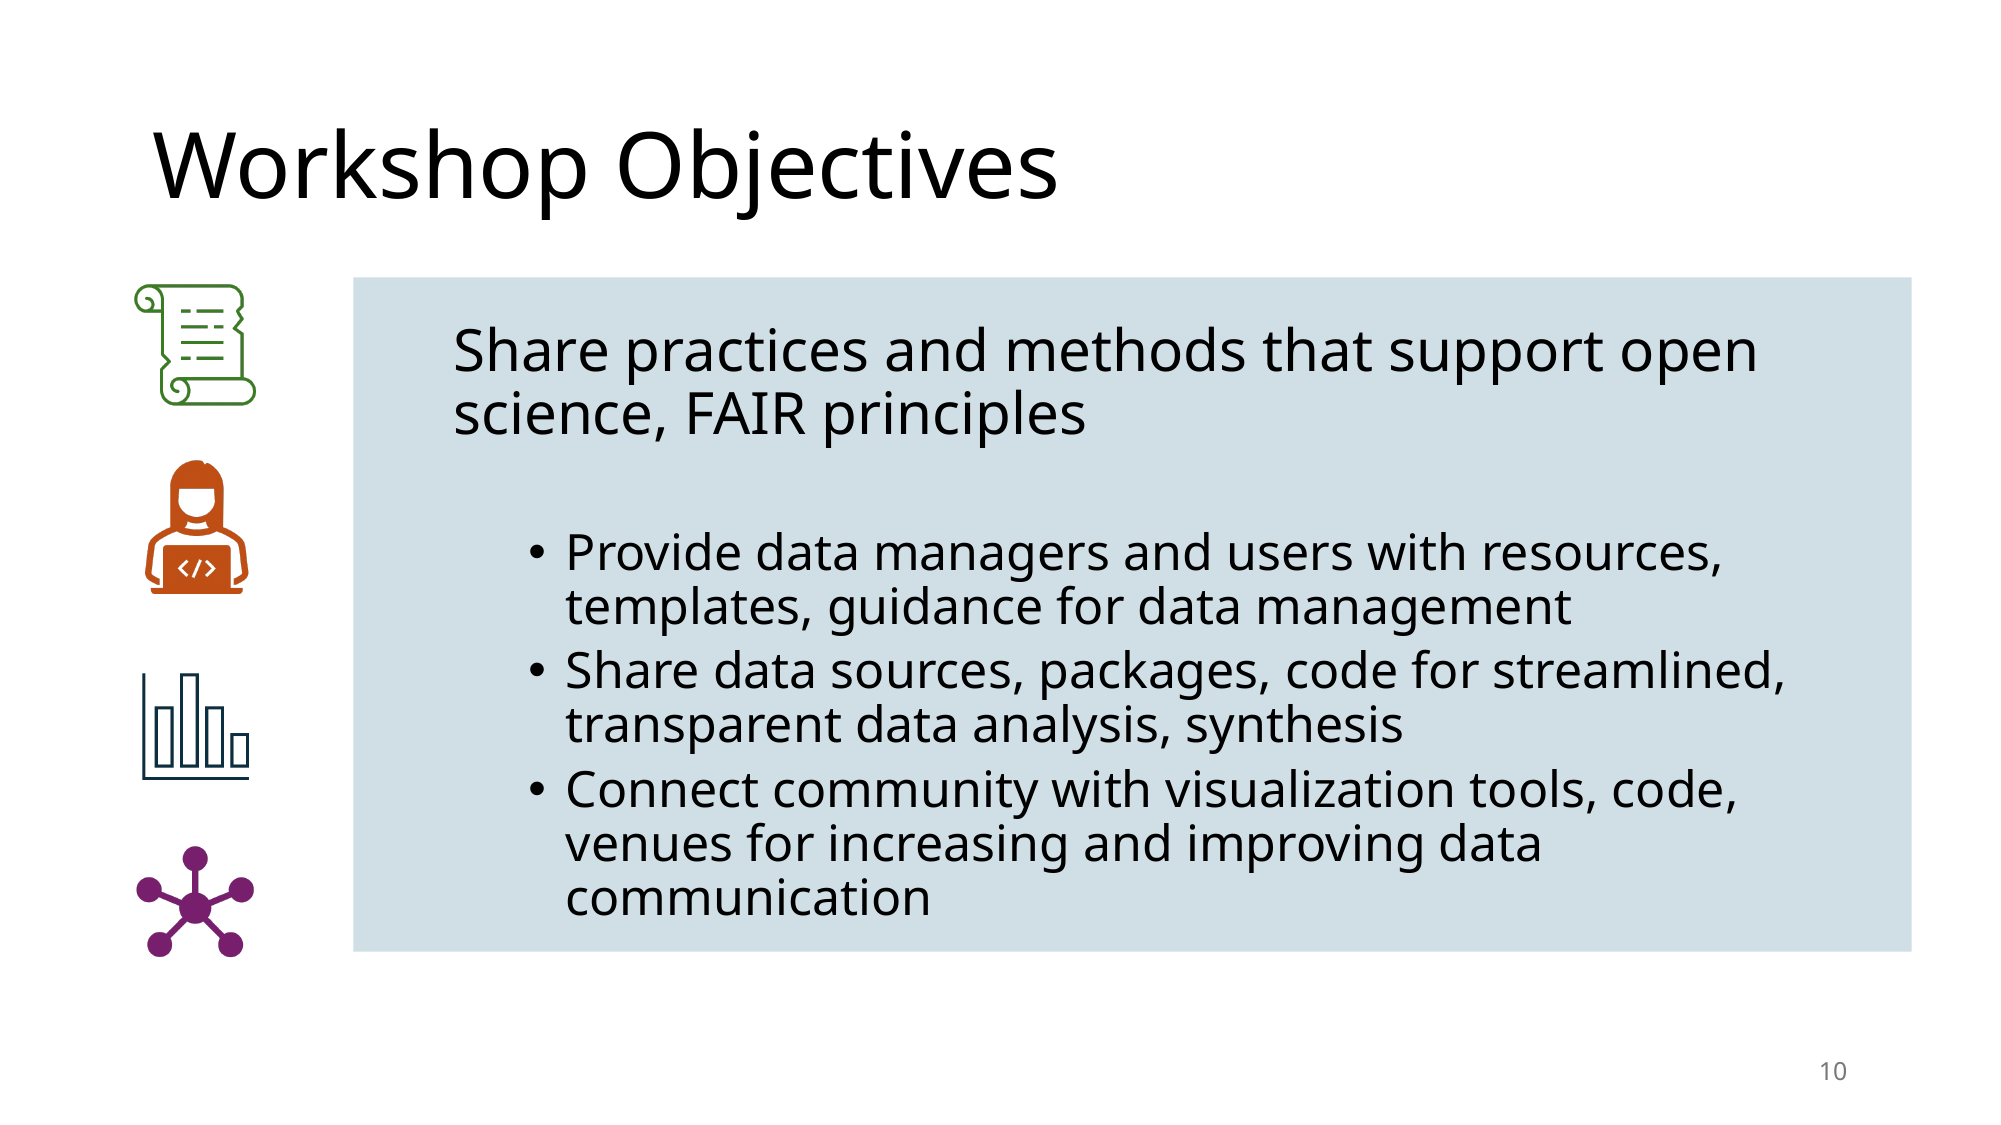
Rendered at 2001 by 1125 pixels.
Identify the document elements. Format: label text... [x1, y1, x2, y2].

text_box [352, 276, 1913, 953]
title Workshop Objectives [137, 59, 1863, 278]
picture [119, 650, 271, 802]
slide_number 10 [1412, 1042, 1863, 1103]
picture [121, 445, 273, 597]
picture [119, 826, 271, 978]
picture [119, 270, 271, 422]
list Share practices and methods that support open science, FAIR principles Provide data managers and users with resources, templates, guidance for data management Share data sources, packages, code for streamlined, transparent data analysis, synthesis Connect community with visualization tools, code, venues for increasing and improving data communication [438, 313, 1830, 989]
